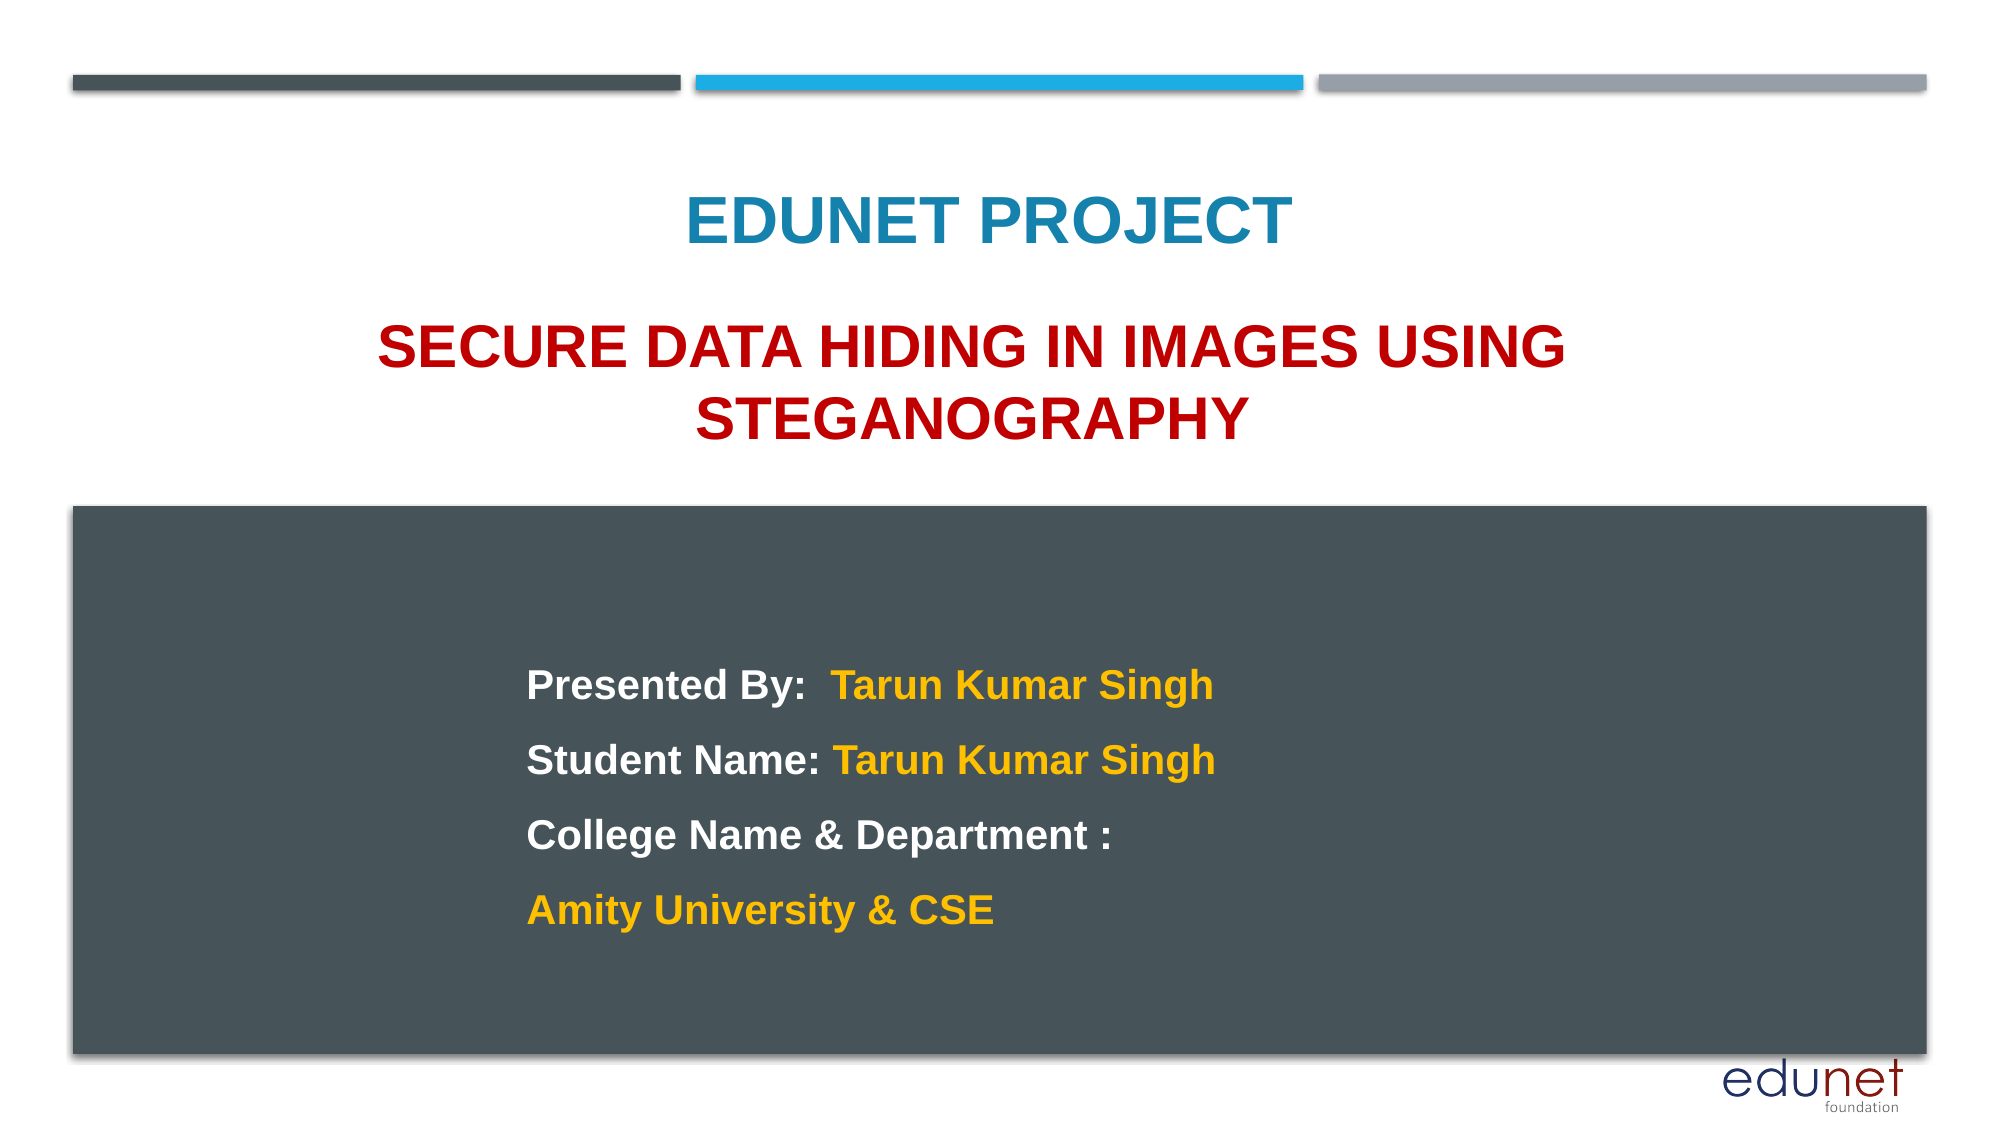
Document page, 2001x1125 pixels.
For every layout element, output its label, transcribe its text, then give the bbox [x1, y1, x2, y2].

text_box EDUNET PROJECT [0, 169, 2000, 265]
text_box Presented By: Tarun Kumar Singh Student Name: Tarun Kumar Singh College Name & Department : Amity University & CSE [511, 625, 1821, 970]
title Secure Data Hiding in Images Using Steganography [222, 298, 1723, 460]
picture [1719, 1056, 1905, 1116]
